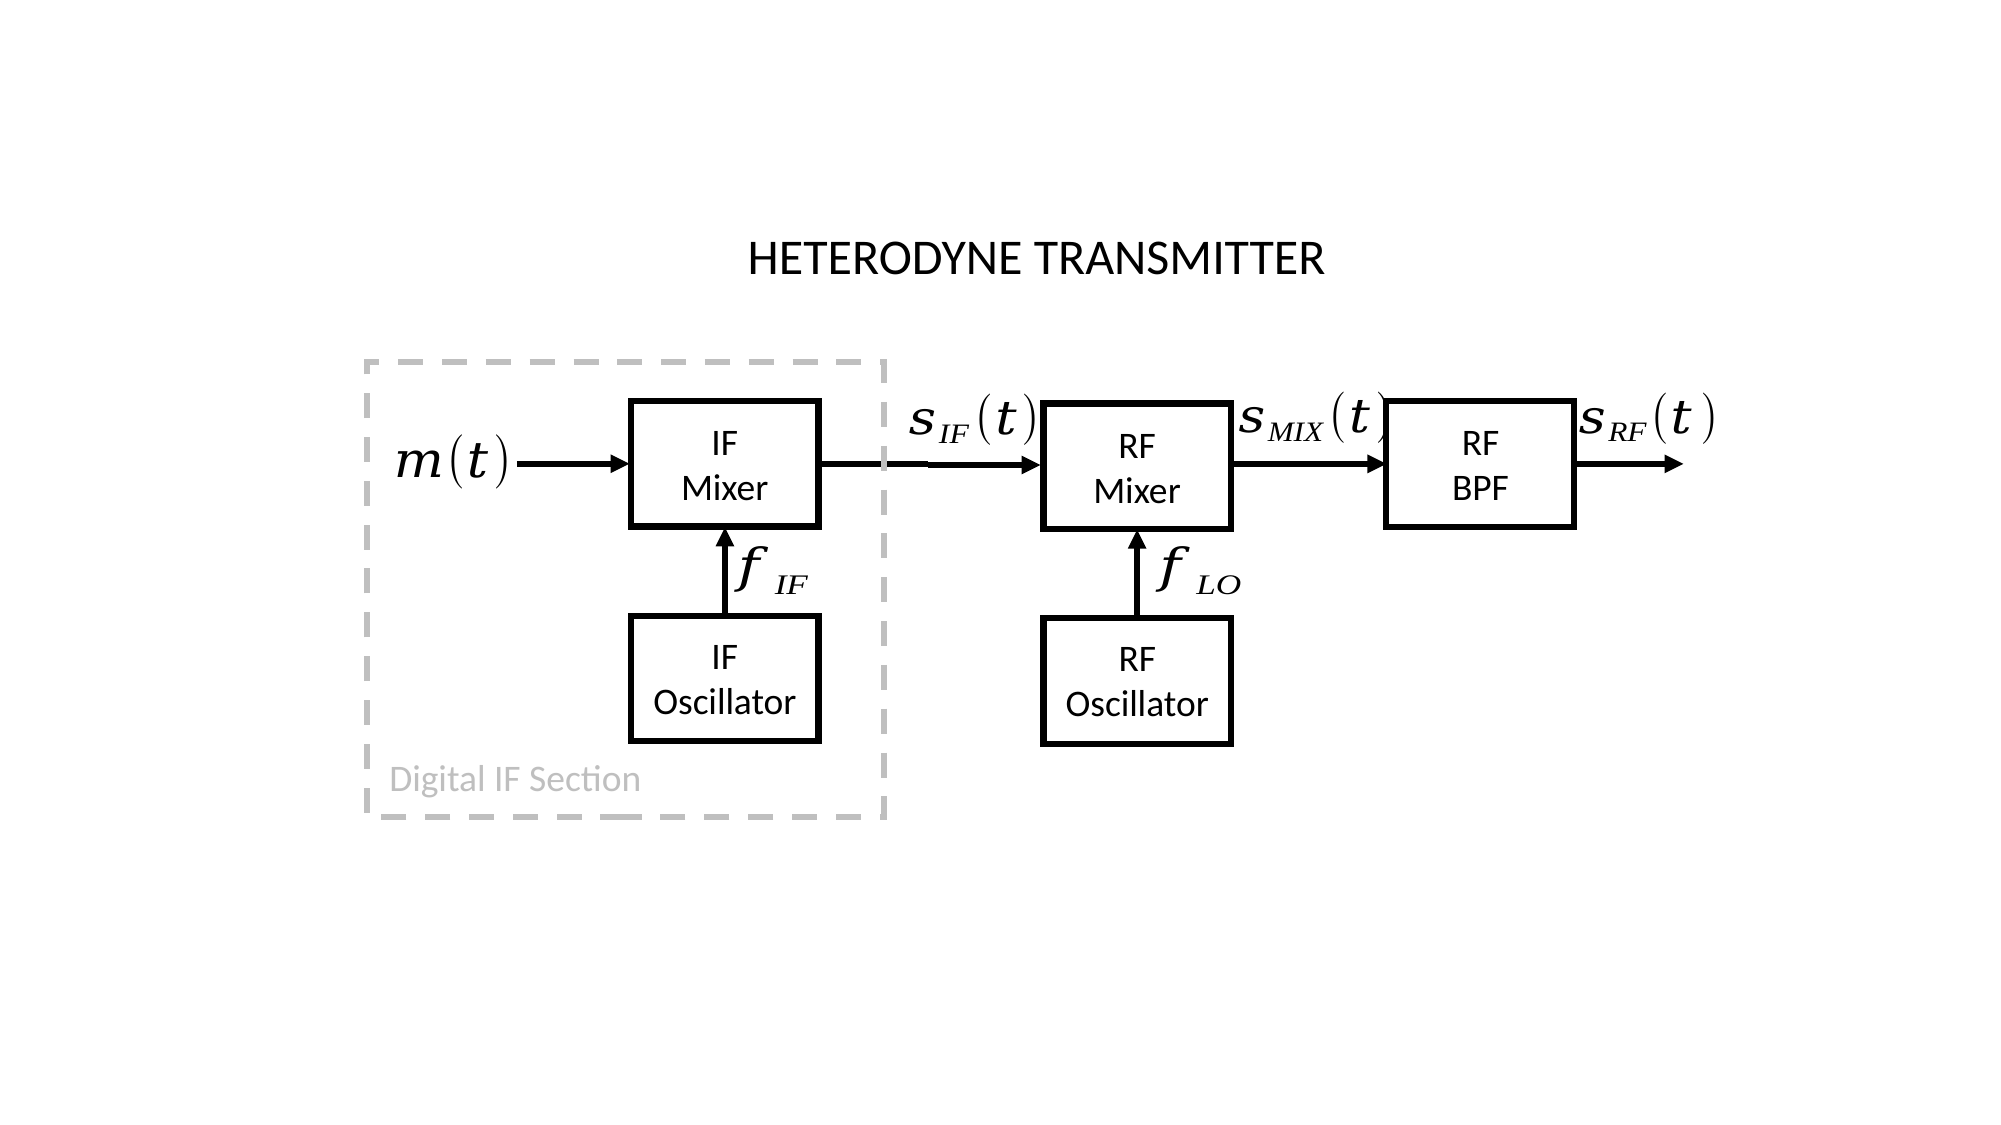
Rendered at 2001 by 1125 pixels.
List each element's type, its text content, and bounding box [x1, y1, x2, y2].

text_box HETERODYNE TRANSMITTER [732, 216, 1341, 292]
text_box RF Oscillator [1050, 627, 1224, 732]
text_box RF Mixer [1078, 413, 1196, 518]
text_box Digital IF Section [374, 746, 657, 806]
text_box [1042, 617, 1232, 745]
text_box [1385, 400, 1575, 528]
text_box RF BPF [1437, 410, 1524, 516]
text_box [1042, 402, 1232, 530]
text_box [366, 361, 885, 818]
